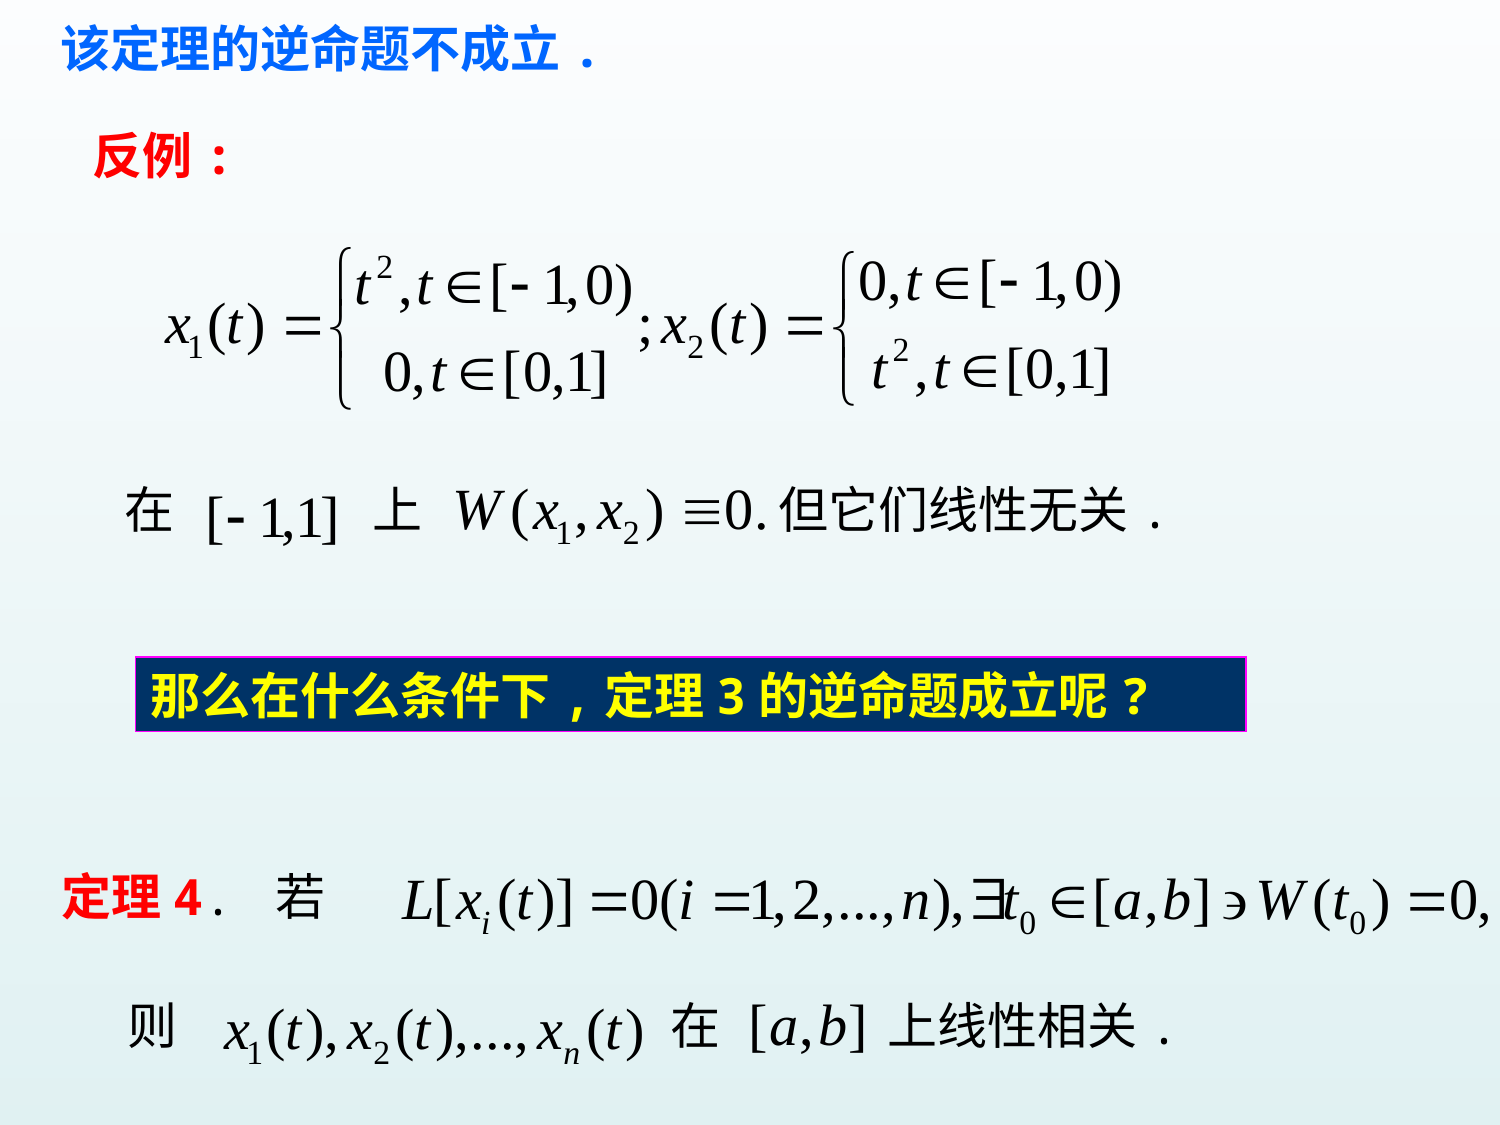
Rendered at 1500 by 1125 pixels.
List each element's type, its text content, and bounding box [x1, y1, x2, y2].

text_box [206, 491, 340, 555]
text_box 在 [655, 987, 736, 1063]
text_box 定理4. 若 [47, 857, 341, 933]
text_box 那么在什么条件下,定理3的逆命题成立呢? [135, 656, 1247, 732]
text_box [749, 999, 869, 1062]
text_box 在 [109, 471, 190, 546]
text_box 上 [357, 471, 438, 546]
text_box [218, 999, 648, 1071]
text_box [397, 869, 1496, 941]
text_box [454, 479, 770, 551]
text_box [454, 491, 605, 547]
text_box 反例: [78, 116, 250, 192]
text_box 该定理的逆命题不成立. [45, 10, 618, 86]
text_box 则 [112, 987, 193, 1063]
text_box 上线性相关. [873, 987, 1195, 1063]
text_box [159, 243, 1127, 415]
text_box 但它们线性无关. [763, 471, 1186, 546]
